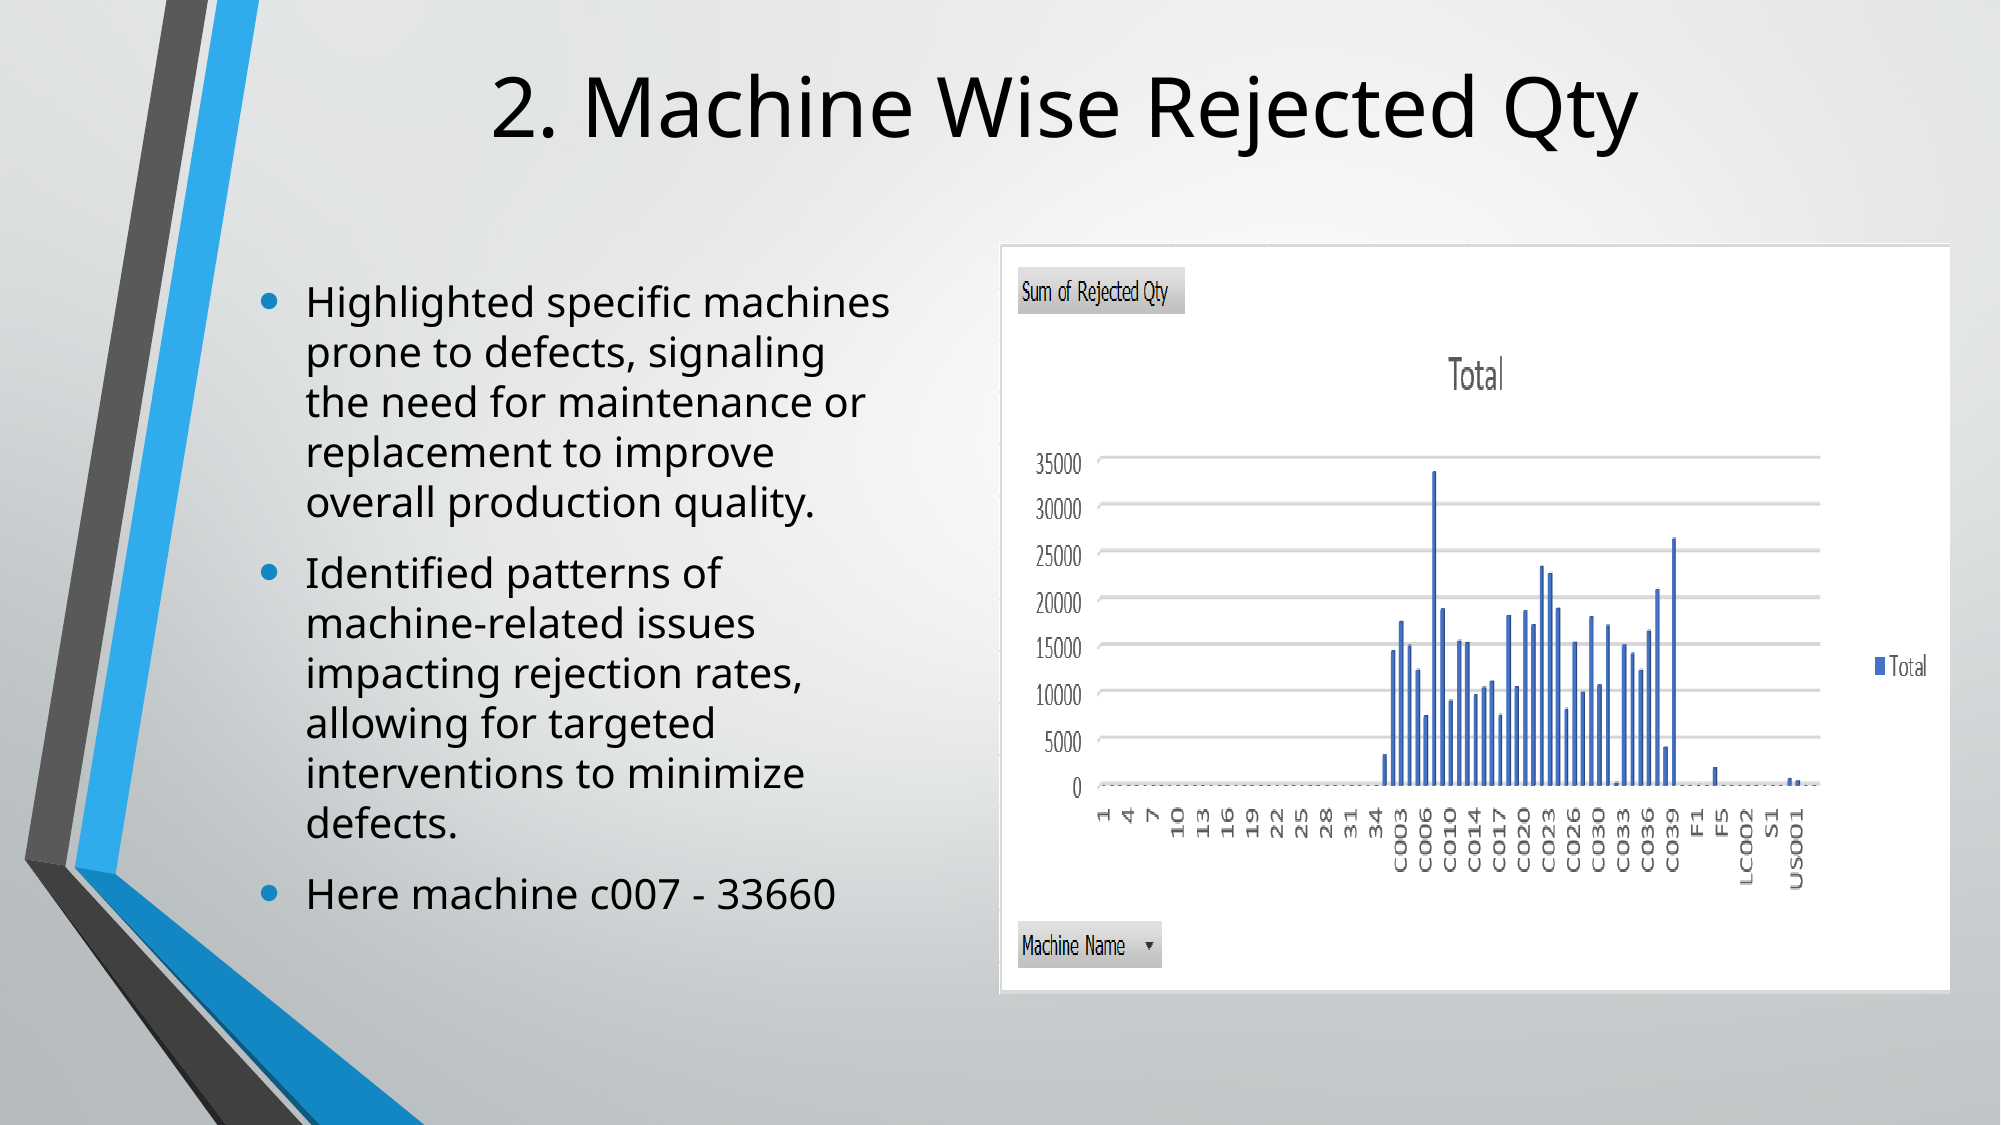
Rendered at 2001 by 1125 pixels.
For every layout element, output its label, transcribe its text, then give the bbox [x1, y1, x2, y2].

list Highlighted specific machines prone to defects, signaling the need for maintenance or replacement to improve overall production quality. Identified patterns of machine-related issues impacting rejection rates, allowing for targeted interventions to minimize defects. Here machine c007 - 33660 [243, 243, 912, 950]
title 2. Machine Wise Rejected Qty [243, 34, 1887, 175]
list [999, 243, 1951, 994]
